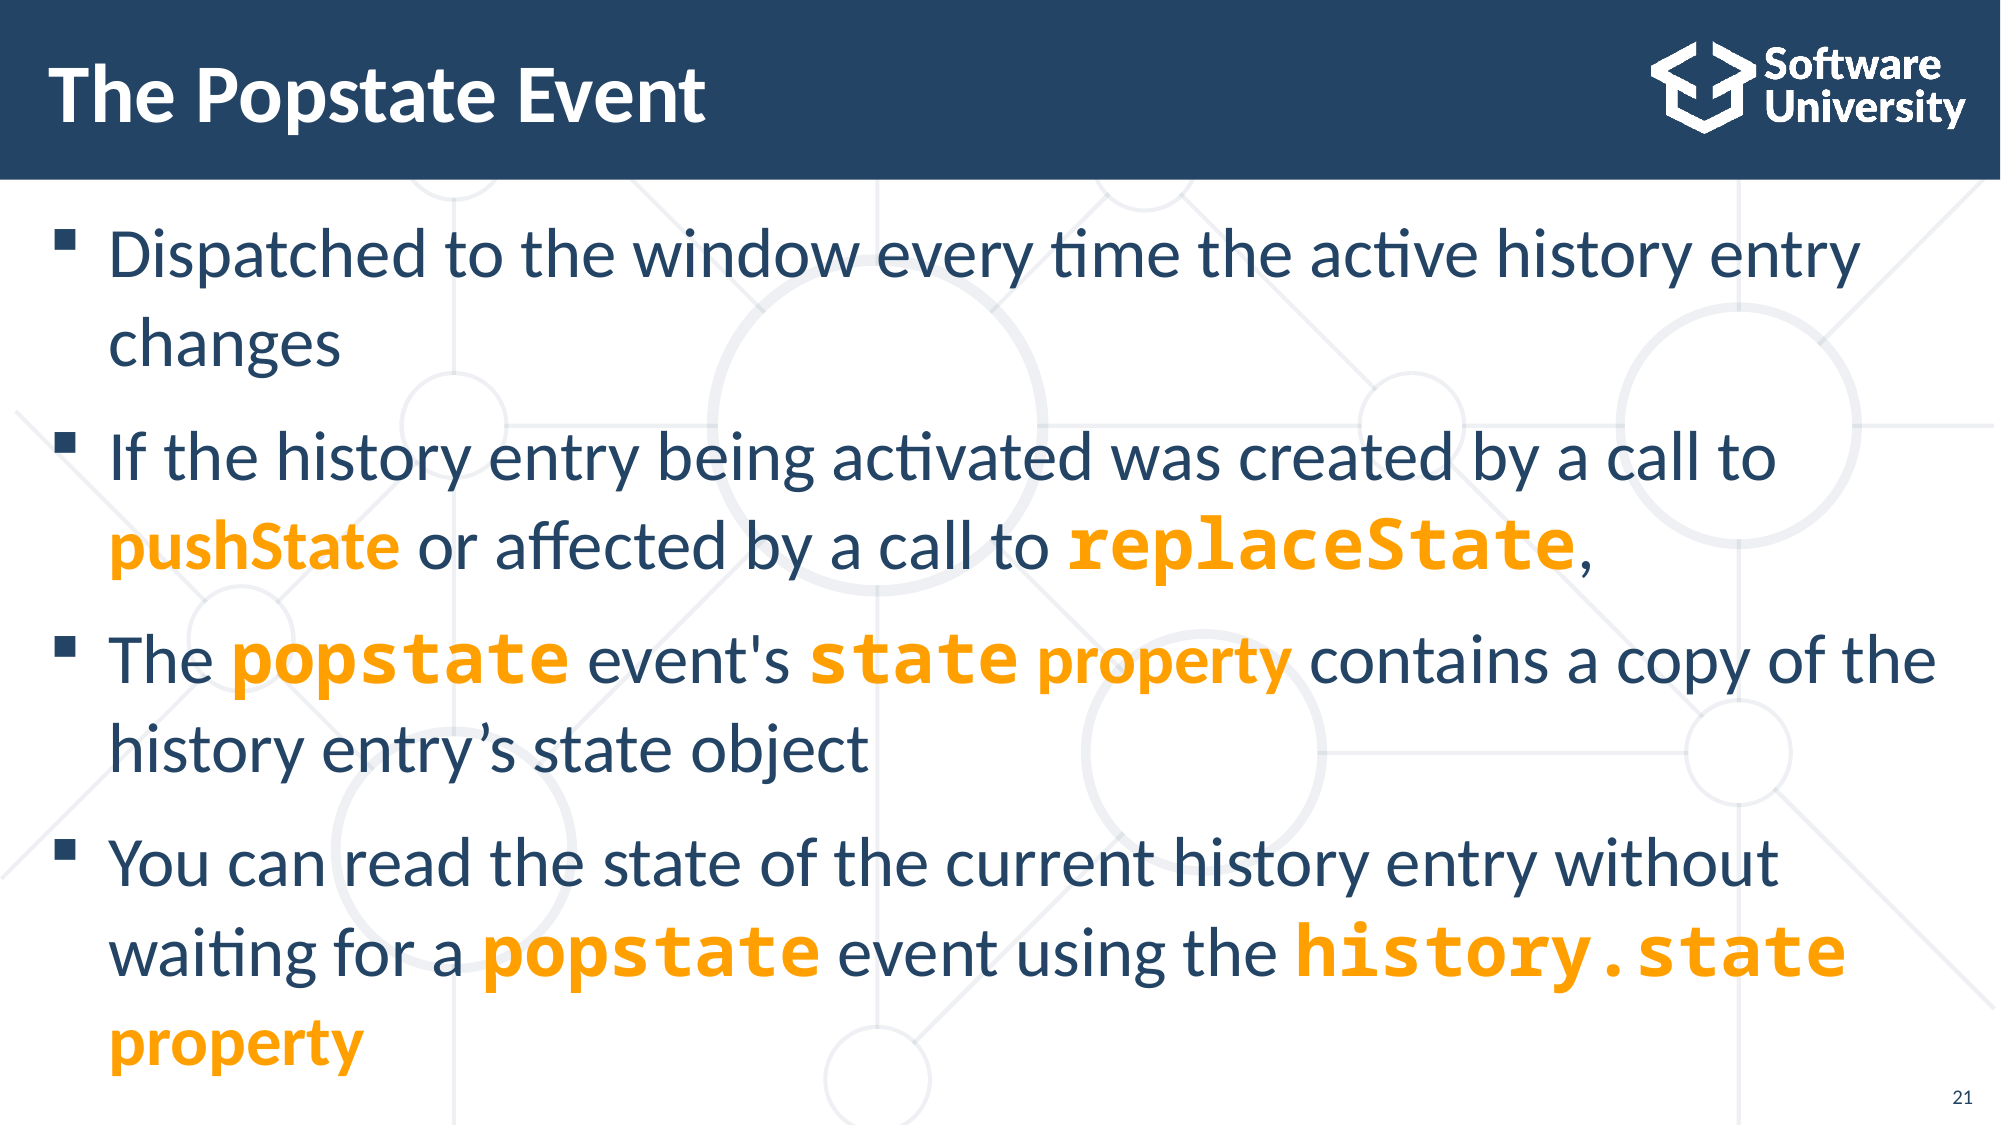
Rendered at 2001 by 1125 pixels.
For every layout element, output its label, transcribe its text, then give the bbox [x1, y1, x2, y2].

title The Popstate Event [31, 16, 1625, 162]
list Dispatched to the window every time the active history entry changes If the history entry being activated was created by a call to pushState or affected by a call to replaceState, The popstate event's state property contains a copy of the history entry’s state object You can read the state of the current history entry without waiting for a popstate event using the history.state property [31, 196, 1970, 1104]
slide_number 21 [1927, 1067, 1989, 1117]
picture [1651, 41, 1966, 134]
